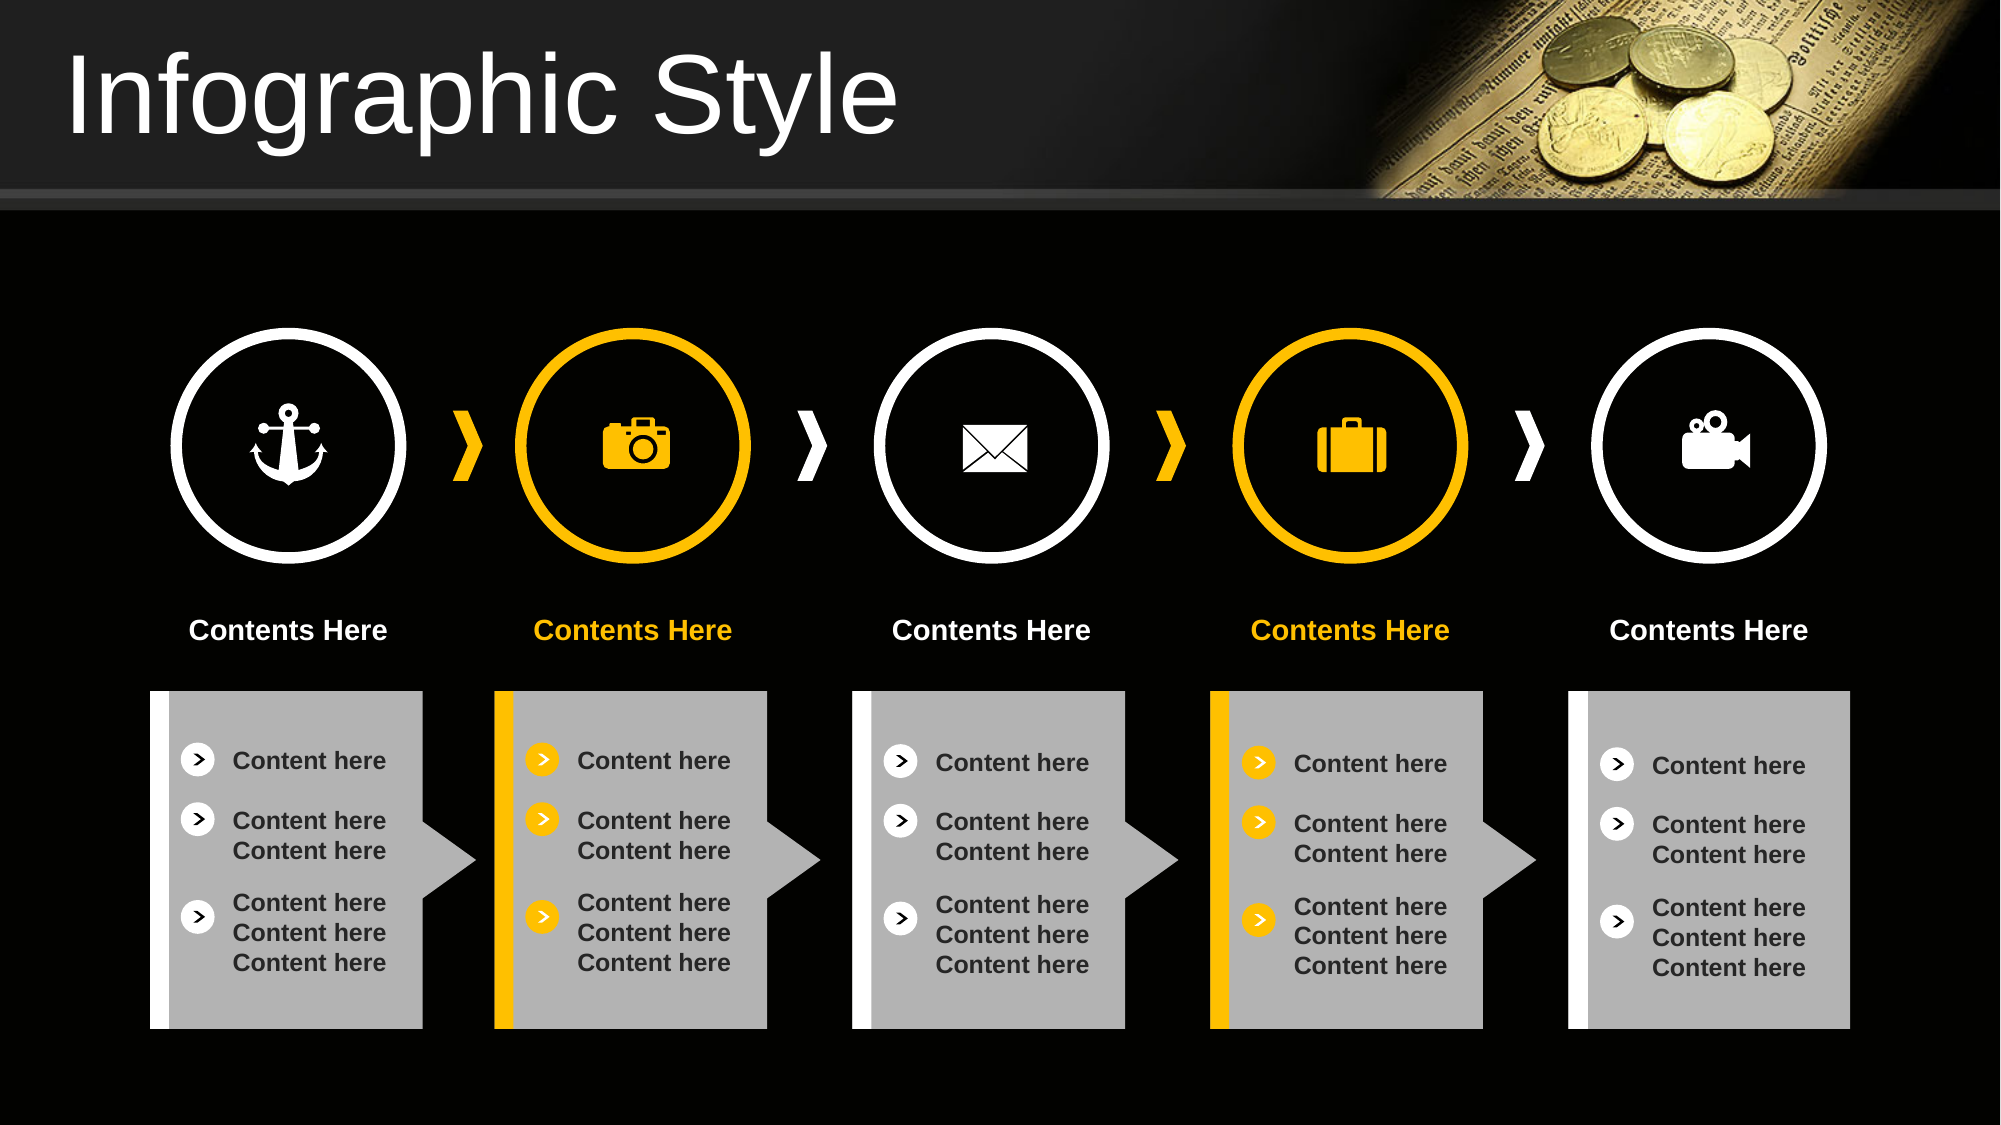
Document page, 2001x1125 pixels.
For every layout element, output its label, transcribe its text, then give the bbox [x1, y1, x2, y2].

text_box [149, 690, 170, 1030]
text_box [1513, 409, 1546, 482]
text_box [1600, 883, 1845, 990]
text_box [175, 332, 402, 559]
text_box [525, 736, 770, 783]
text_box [525, 796, 770, 872]
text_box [883, 880, 1128, 987]
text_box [1241, 881, 1486, 988]
text_box [601, 416, 671, 470]
text_box [149, 689, 478, 1030]
text_box Contents Here [853, 604, 1130, 654]
text_box [451, 409, 484, 482]
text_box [180, 796, 425, 872]
text_box [246, 402, 331, 487]
text_box Contents Here [1212, 604, 1489, 654]
text_box [878, 332, 1105, 559]
text_box [959, 423, 1031, 474]
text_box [180, 878, 425, 985]
text_box Contents Here [150, 604, 427, 654]
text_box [180, 736, 425, 783]
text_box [1241, 739, 1486, 786]
text_box [493, 689, 823, 1030]
text_box Contents Here [495, 604, 771, 654]
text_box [1600, 800, 1845, 877]
text_box [851, 689, 1181, 1030]
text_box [1241, 799, 1486, 875]
text_box [1209, 690, 1230, 1030]
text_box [1600, 741, 1845, 787]
text_box [1329, 416, 1388, 474]
text_box [1316, 426, 1328, 474]
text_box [883, 797, 1128, 874]
text_box [494, 690, 515, 1030]
list Infographic Style [48, 38, 1418, 157]
text_box [1237, 332, 1464, 559]
picture [0, 0, 2001, 1125]
text_box [1154, 409, 1188, 482]
text_box [795, 409, 829, 482]
text_box [519, 332, 747, 559]
text_box [1589, 690, 1851, 1030]
text_box [1681, 409, 1752, 471]
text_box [883, 738, 1128, 784]
text_box [1595, 332, 1823, 559]
text_box Contents Here [1571, 604, 1847, 654]
text_box [851, 690, 872, 1030]
text_box [1209, 689, 1539, 1030]
text_box [1568, 690, 1589, 1030]
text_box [525, 878, 770, 985]
